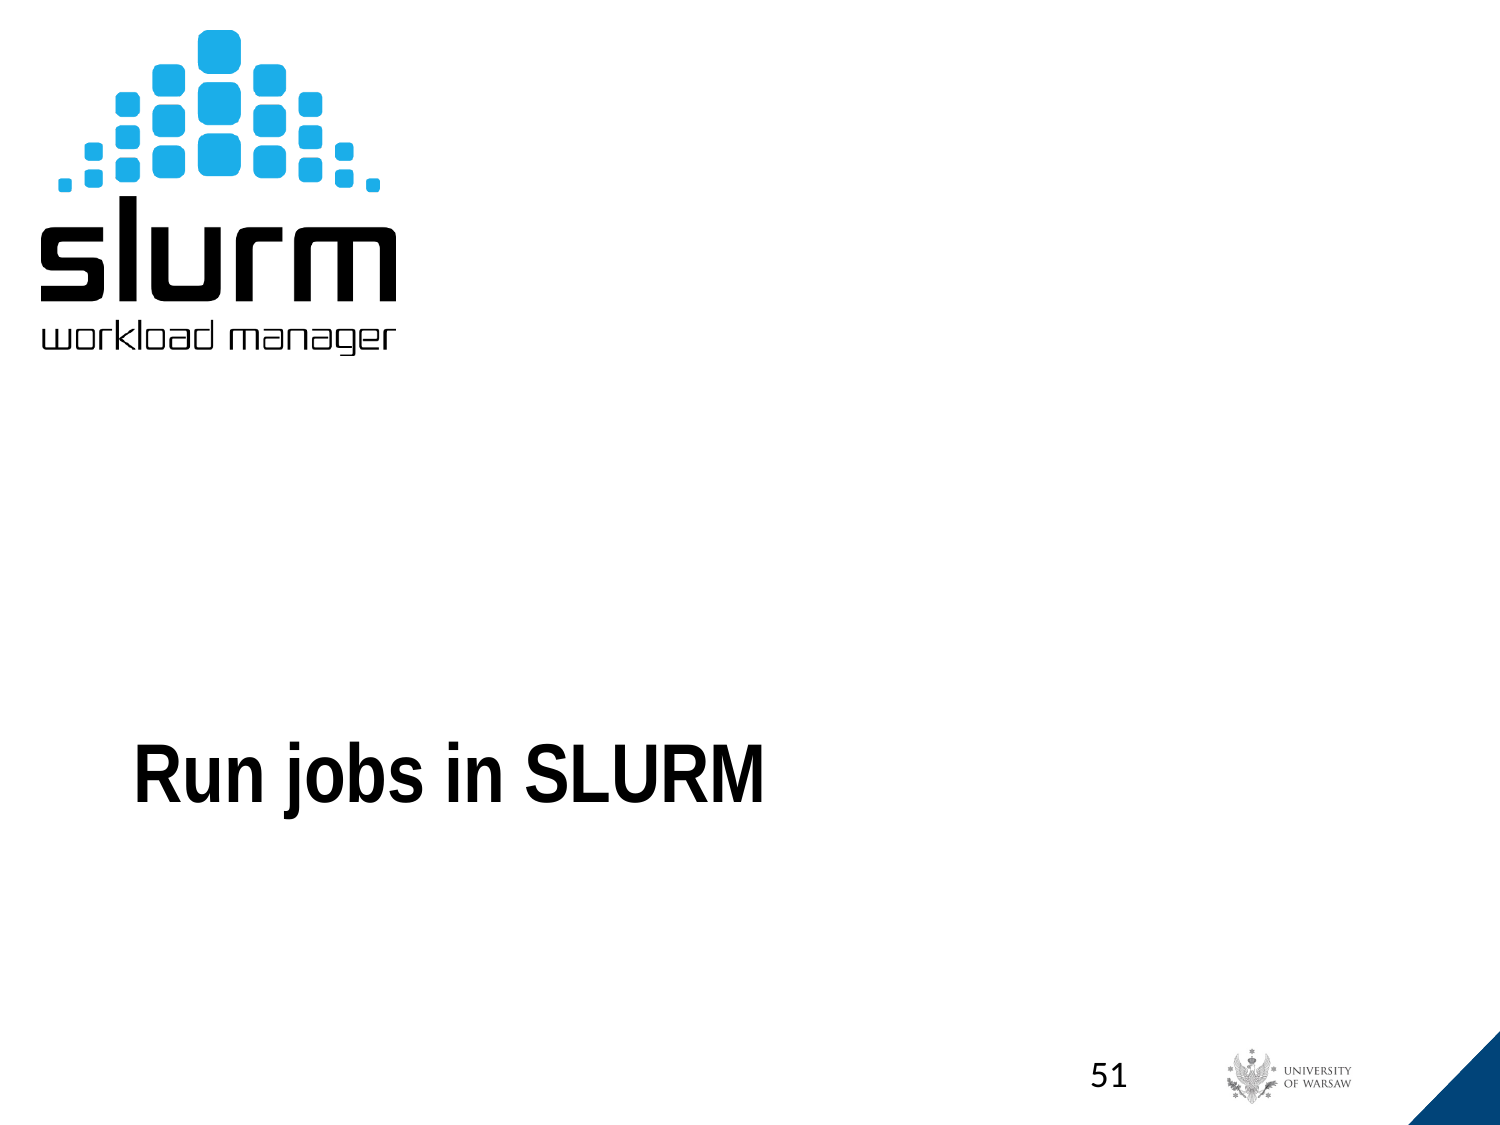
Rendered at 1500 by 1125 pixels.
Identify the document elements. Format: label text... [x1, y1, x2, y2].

title Run jobs in SLURM [118, 722, 1394, 947]
picture [41, 30, 396, 357]
slide_number ‹#› [1074, 1042, 1425, 1103]
